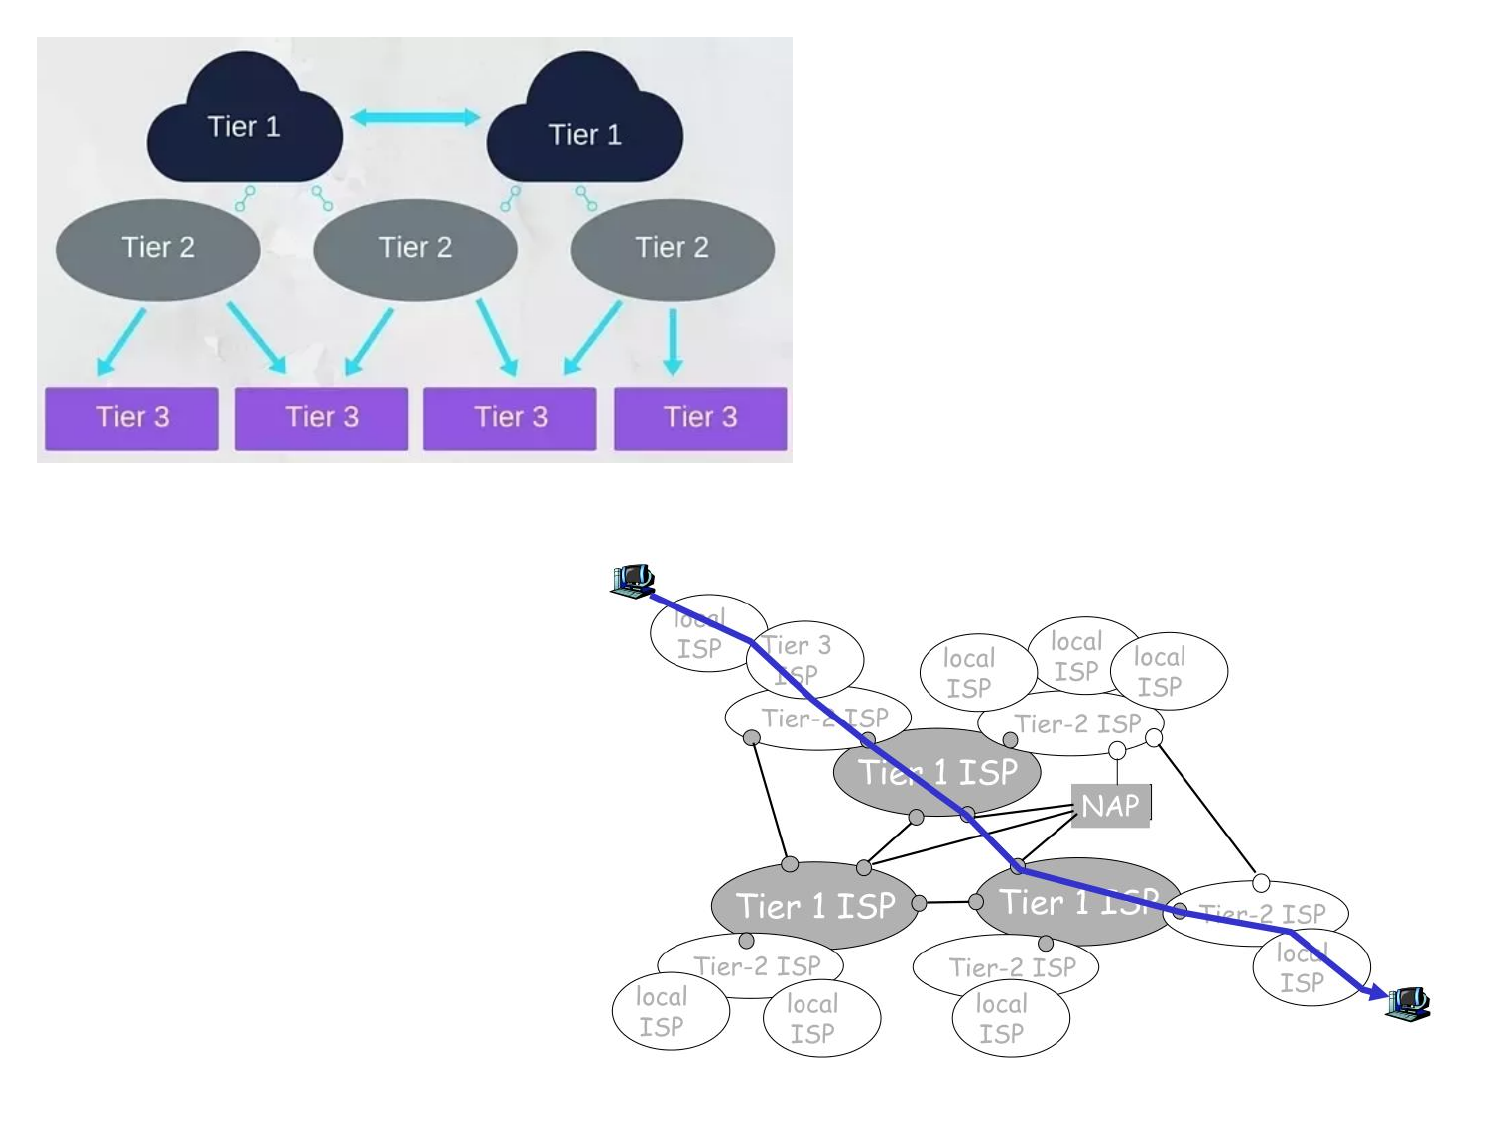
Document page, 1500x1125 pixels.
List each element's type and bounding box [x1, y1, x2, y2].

picture [549, 487, 1438, 1070]
picture [37, 37, 794, 463]
